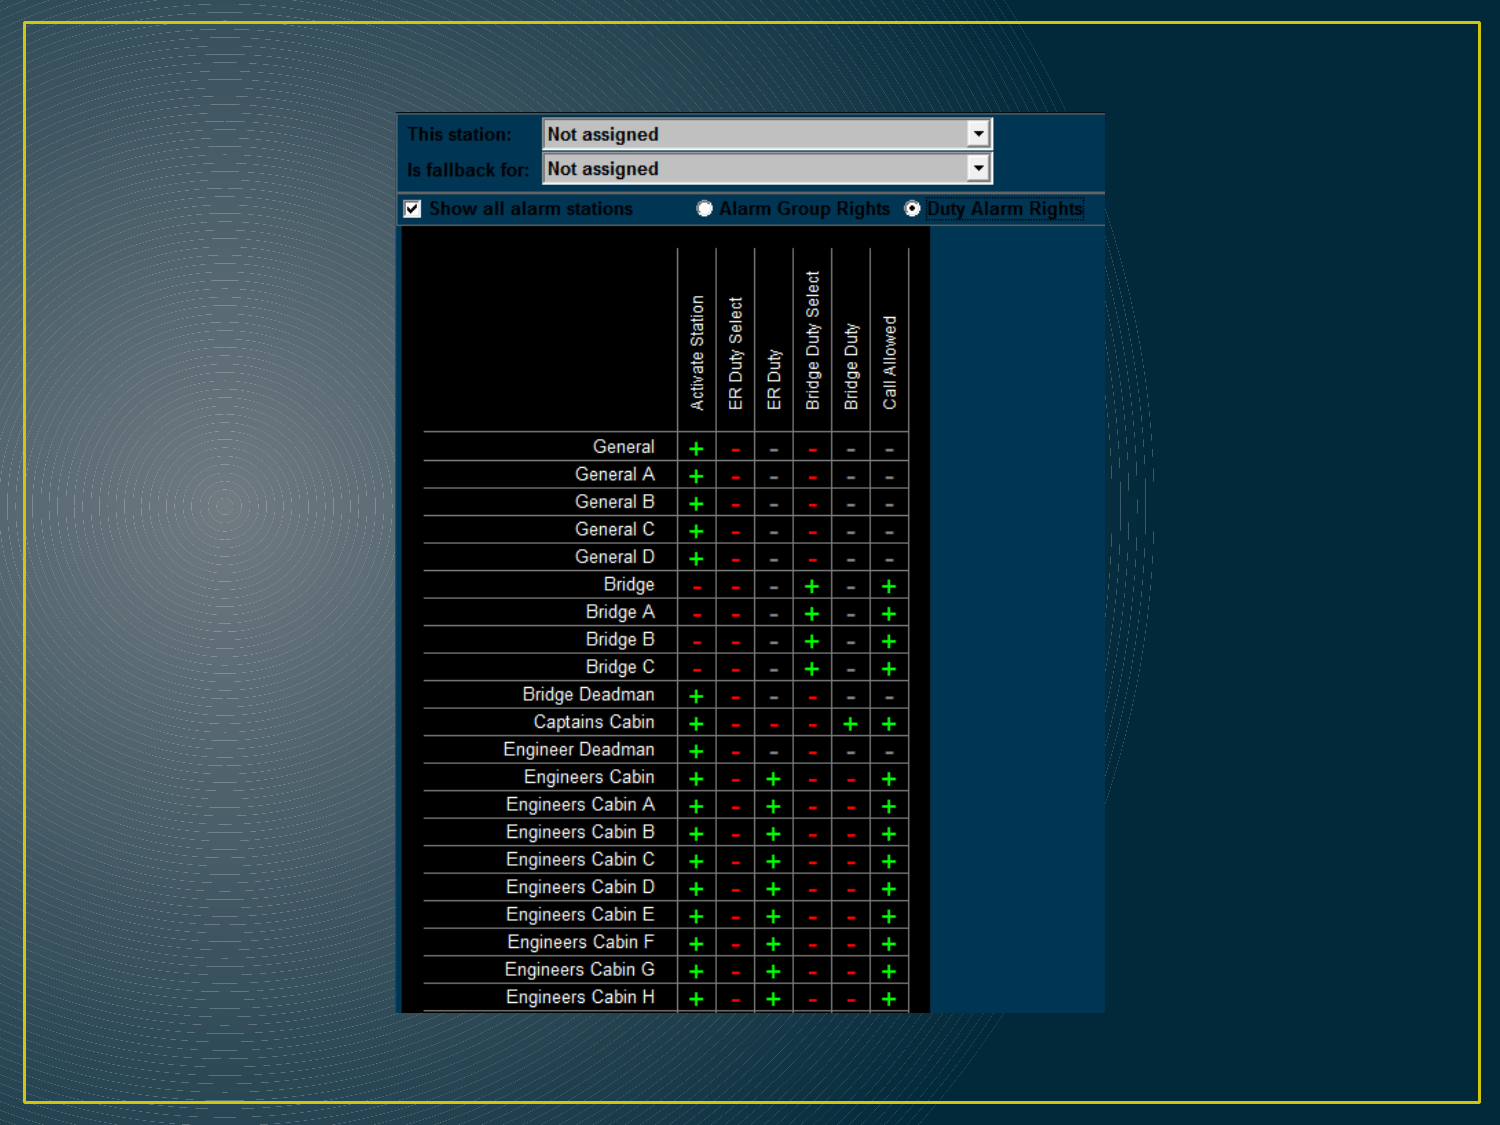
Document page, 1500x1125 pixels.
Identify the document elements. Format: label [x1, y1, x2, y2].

picture [1106, 310, 1114, 390]
picture [1106, 623, 1114, 702]
picture [956, 1018, 969, 1026]
picture [394, 106, 1105, 1013]
